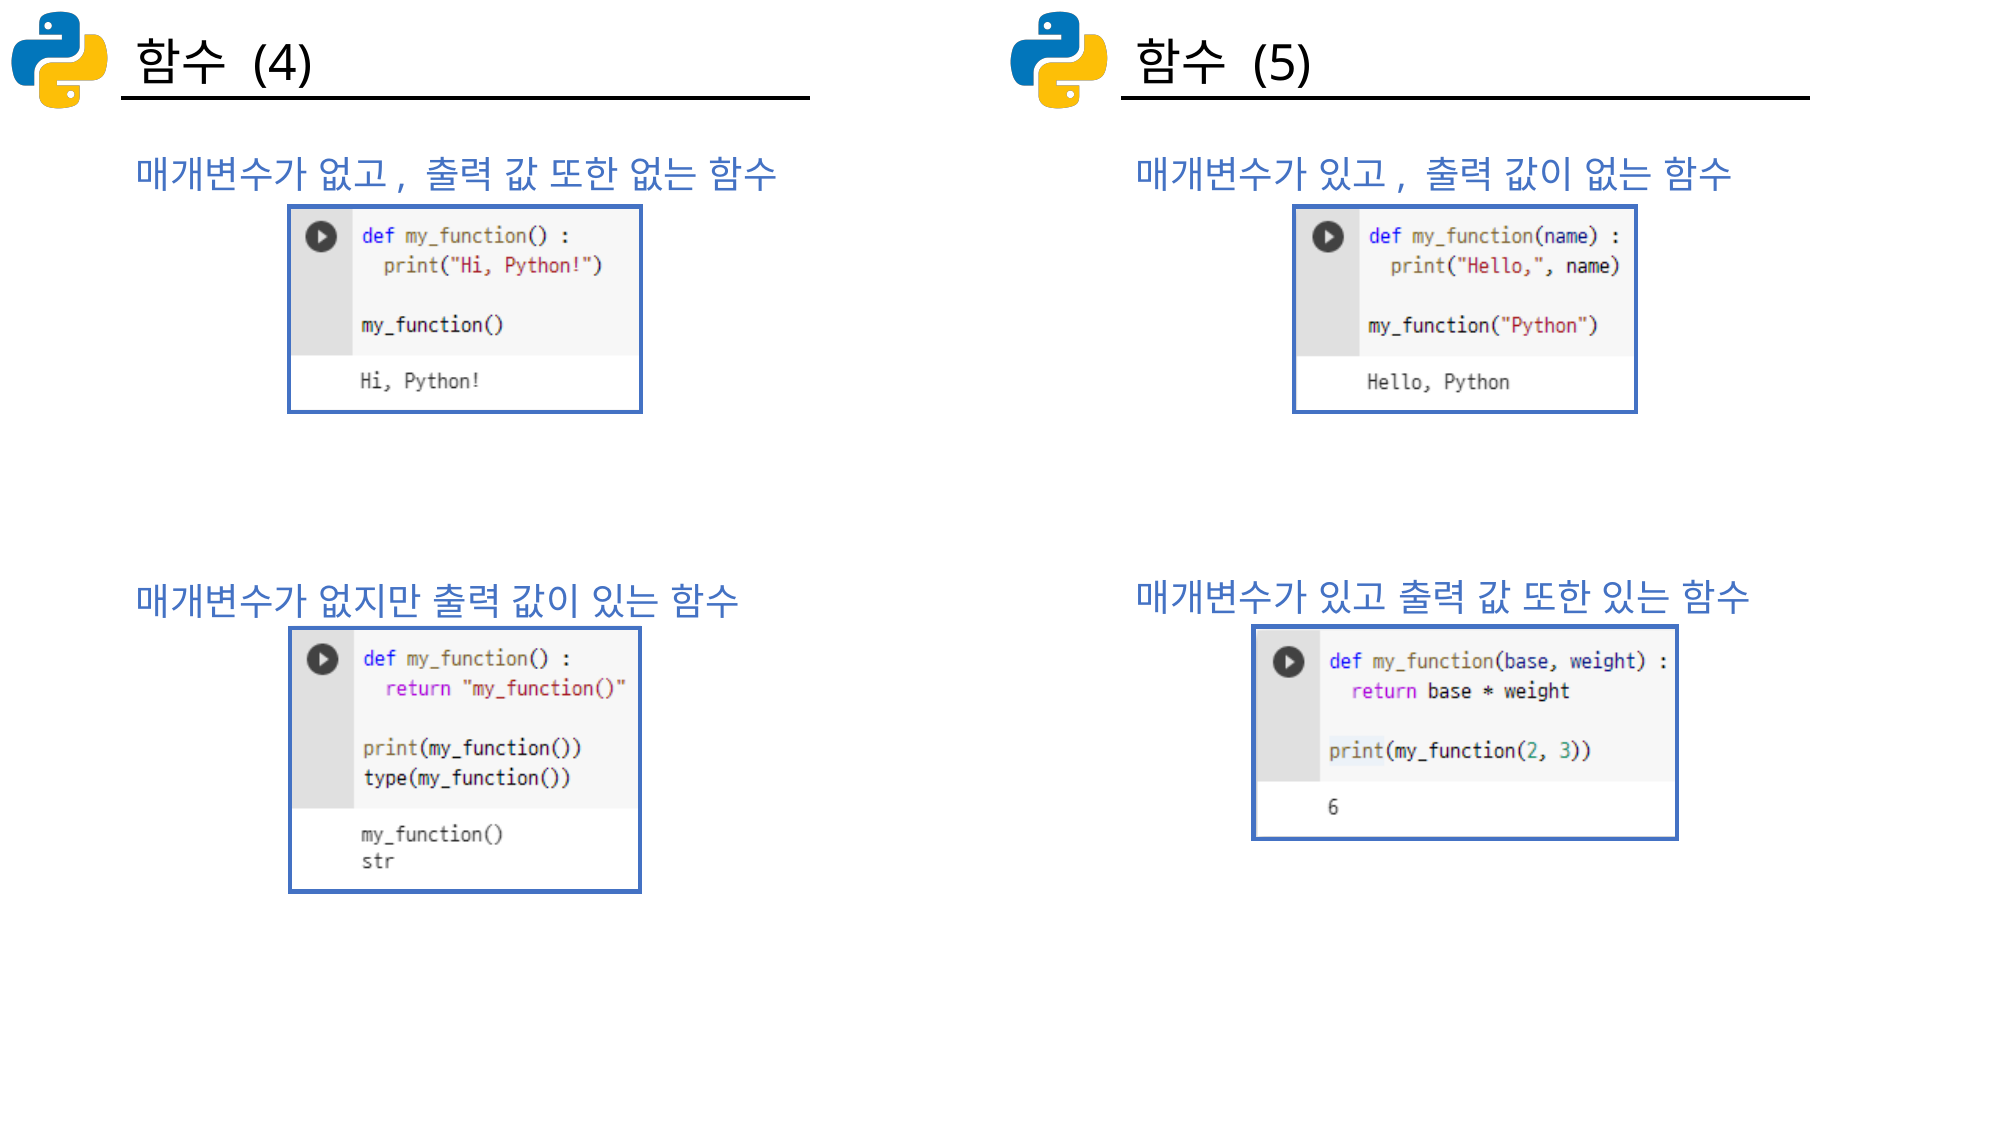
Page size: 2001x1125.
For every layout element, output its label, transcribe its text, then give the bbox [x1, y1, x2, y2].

text_box 함수 (4) [121, 22, 327, 96]
picture [0, 0, 121, 121]
text_box 매개변수가 없지만 출력 값이 있는 함수 [120, 570, 810, 630]
text_box 매개변수가 있고, 출력 값이 없는 함수 [1120, 143, 1810, 204]
text_box 함수 (5) [1121, 22, 1327, 96]
picture [287, 204, 643, 412]
text_box 매개변수가 없고, 출력 값 또한 없는 함수 [120, 143, 810, 204]
picture [1253, 626, 1677, 840]
picture [290, 625, 641, 892]
picture [999, 0, 1121, 121]
text_box 매개변수가 있고 출력 값 또한 있는 함수 [1120, 566, 1810, 627]
picture [1294, 204, 1637, 413]
